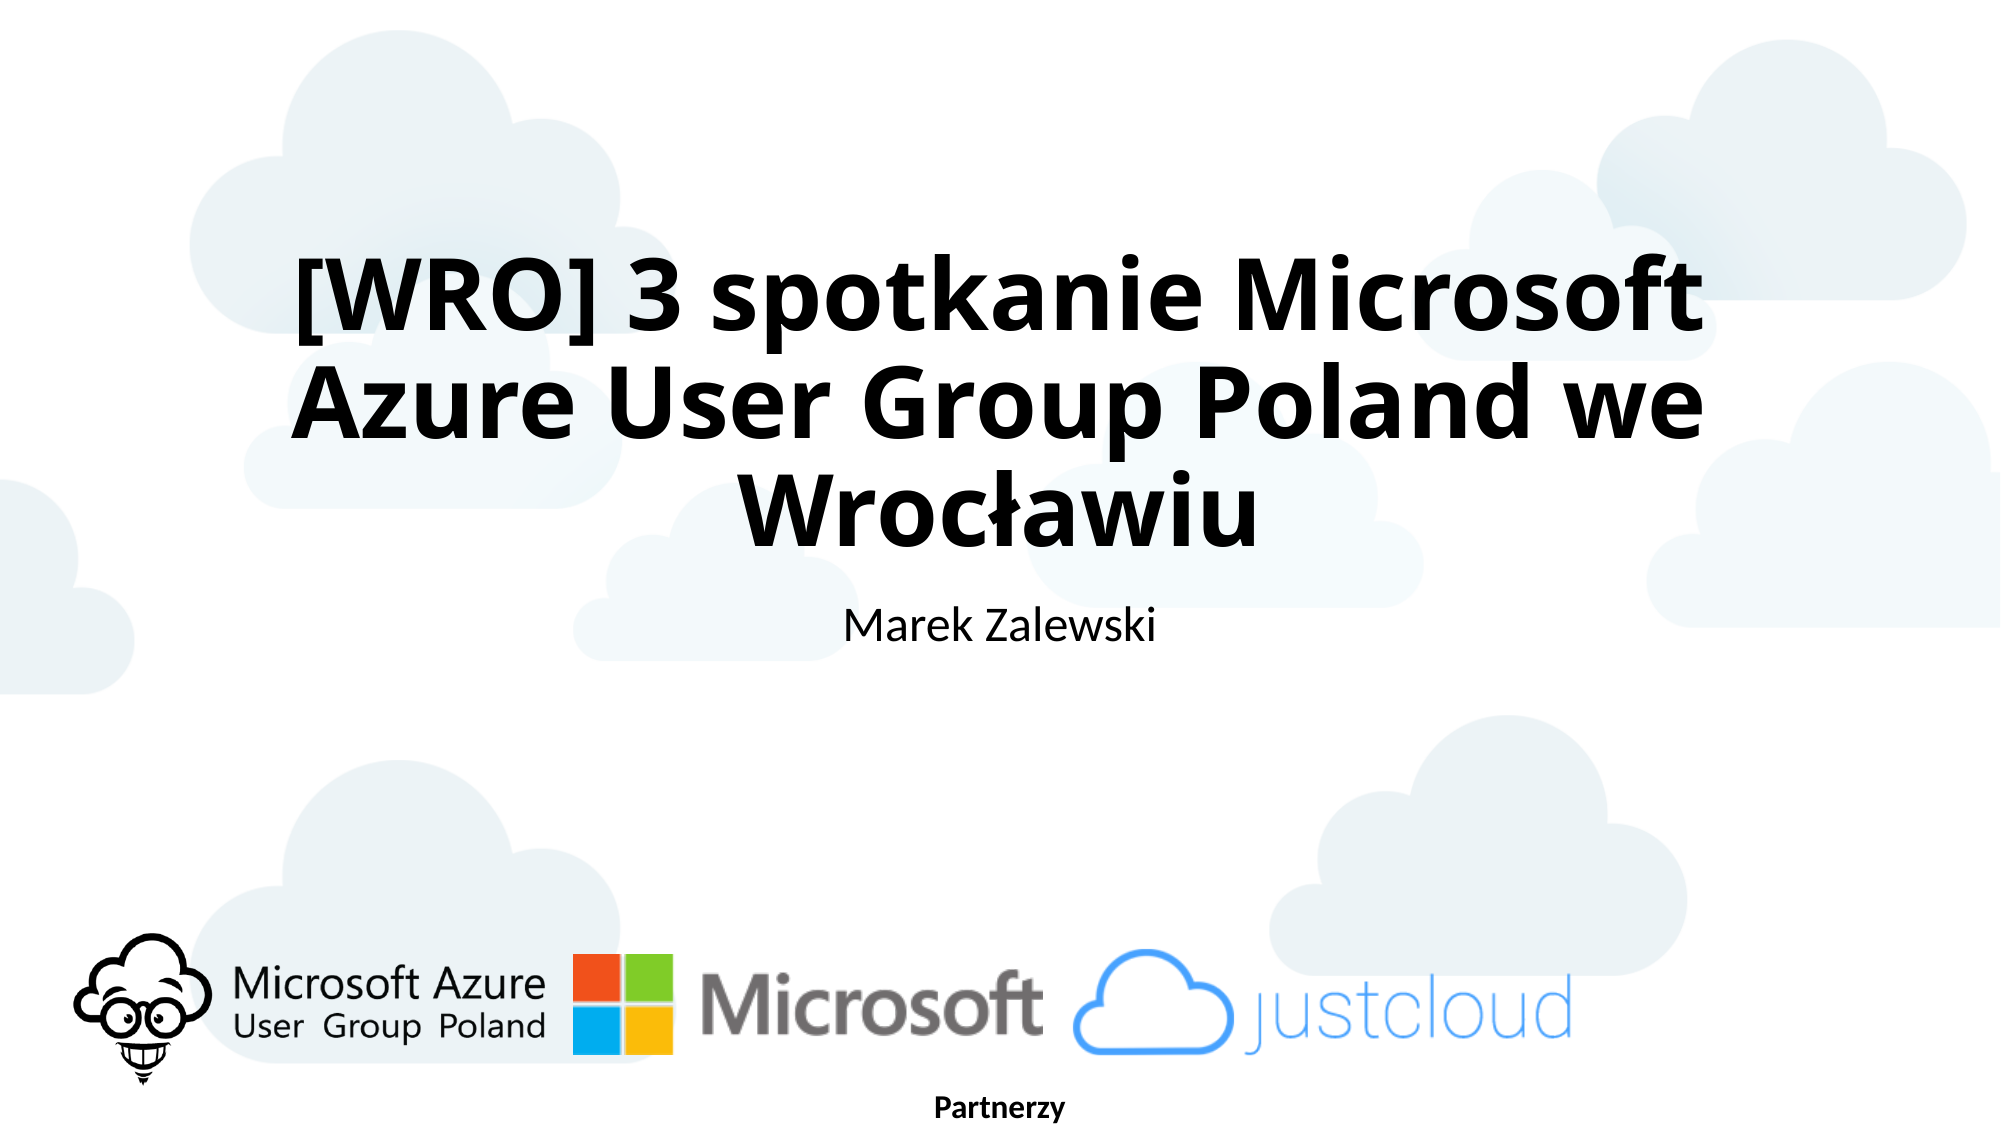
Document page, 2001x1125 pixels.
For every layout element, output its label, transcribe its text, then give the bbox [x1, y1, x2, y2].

subtitle Marek Zalewski [249, 590, 1750, 863]
picture [0, 0, 2001, 1125]
text_box Partnerzy [879, 1082, 1121, 1125]
title [WRO] 3 spotkanie Microsoft Azure User Group Poland we Wrocławiu [249, 184, 1750, 576]
